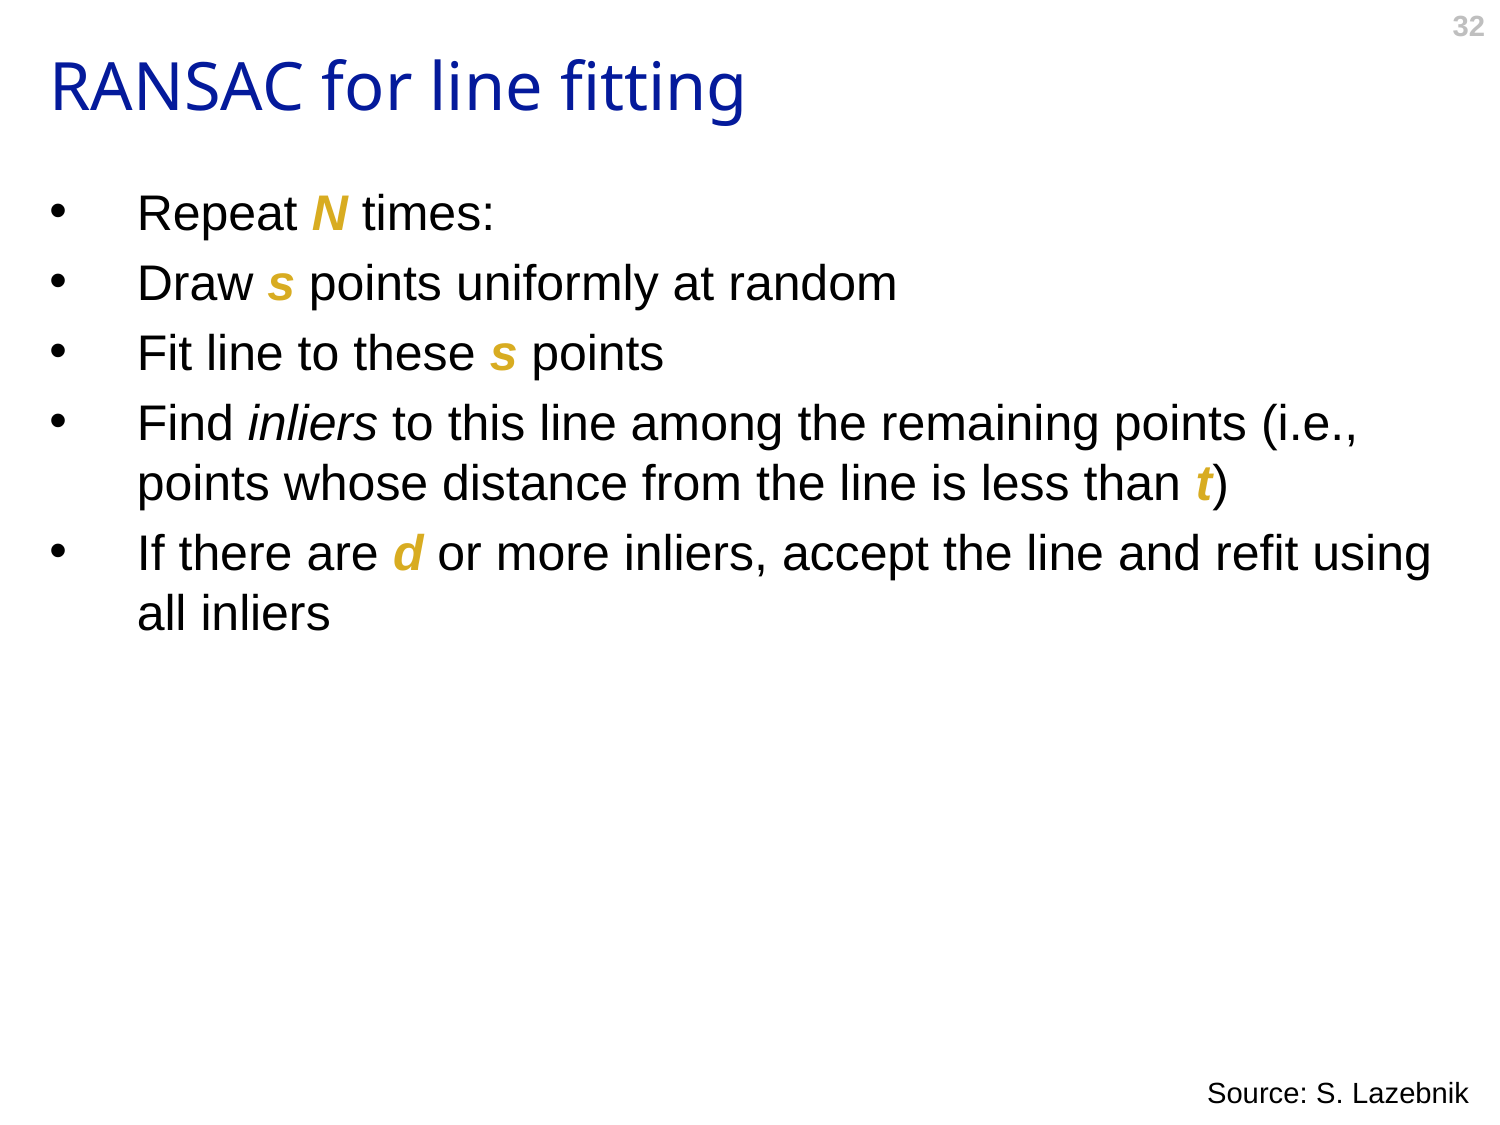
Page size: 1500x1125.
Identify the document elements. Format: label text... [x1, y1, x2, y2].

title RANSAC for line fitting [34, 27, 1466, 141]
text_box Source: S. Lazebnik [1192, 1067, 1500, 1118]
list Repeat N times: Draw s points uniformly at random Fit line to these s points Find inliers to this line among the remaining points (i.e., points whose distance from the line is less than t) If there are d or more inliers, accept the line and refit using all inliers [34, 173, 1466, 1039]
